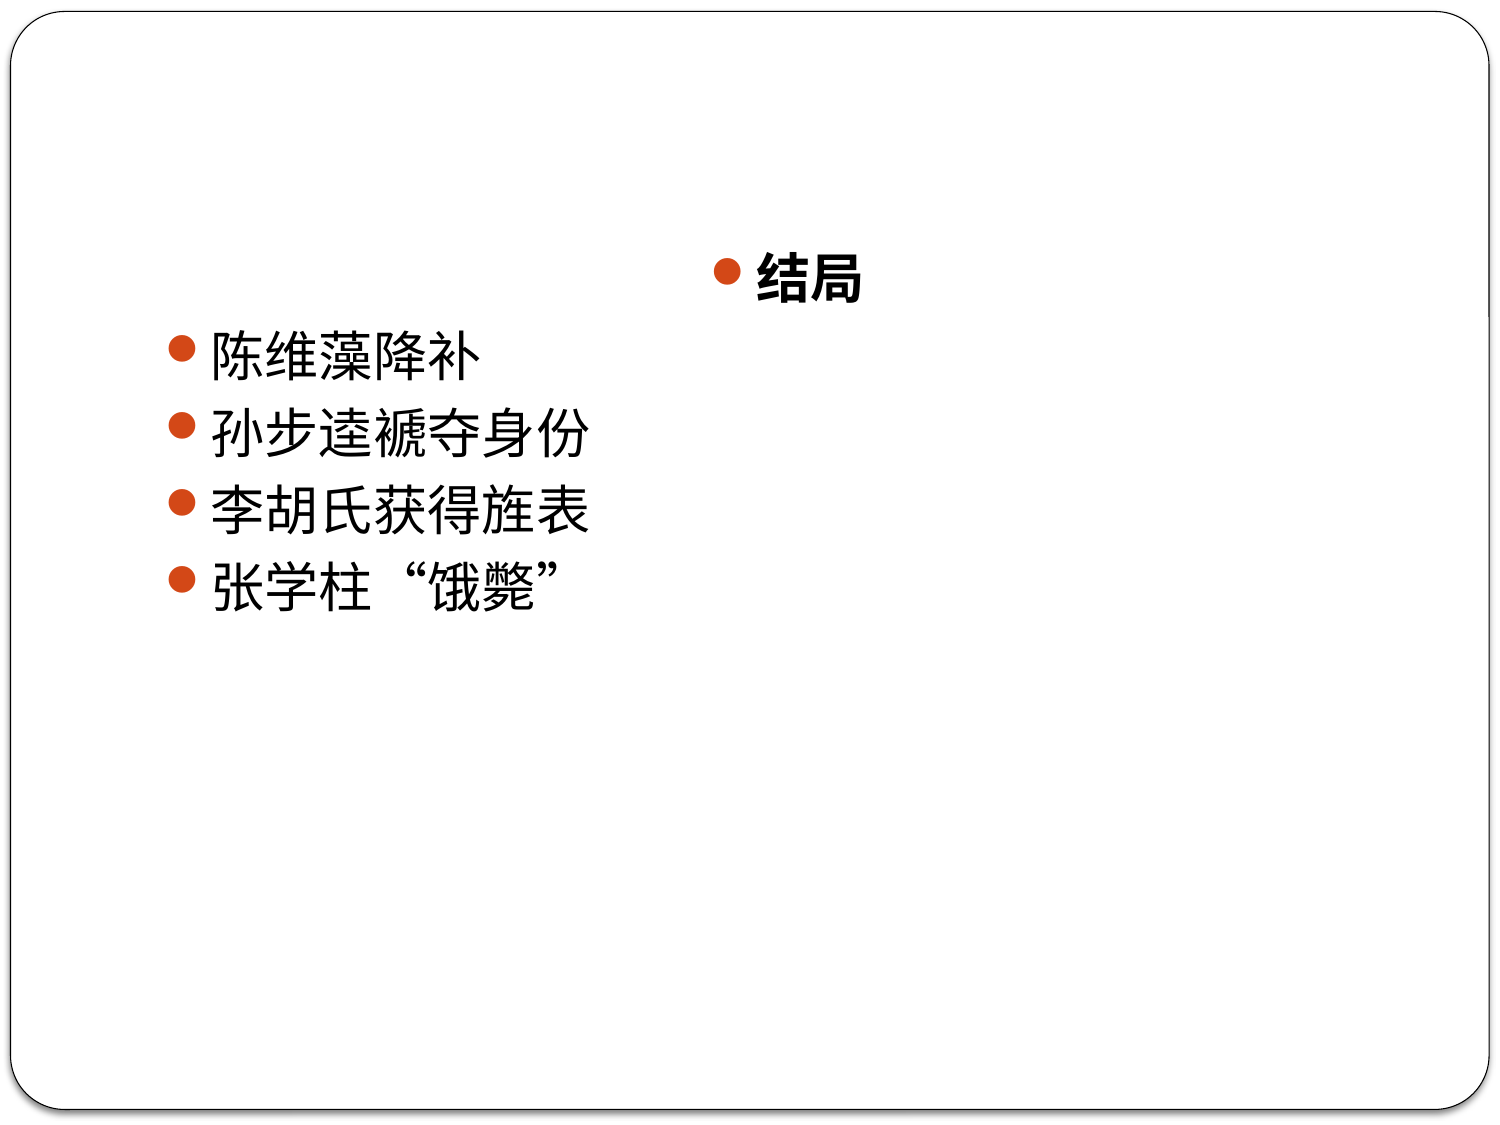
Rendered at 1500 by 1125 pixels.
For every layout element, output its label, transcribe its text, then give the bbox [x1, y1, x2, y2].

list 结局 陈维藻降补 孙步逵褫夺身份 李胡氏获得旌表 张学柱“饿斃” [150, 237, 1425, 988]
